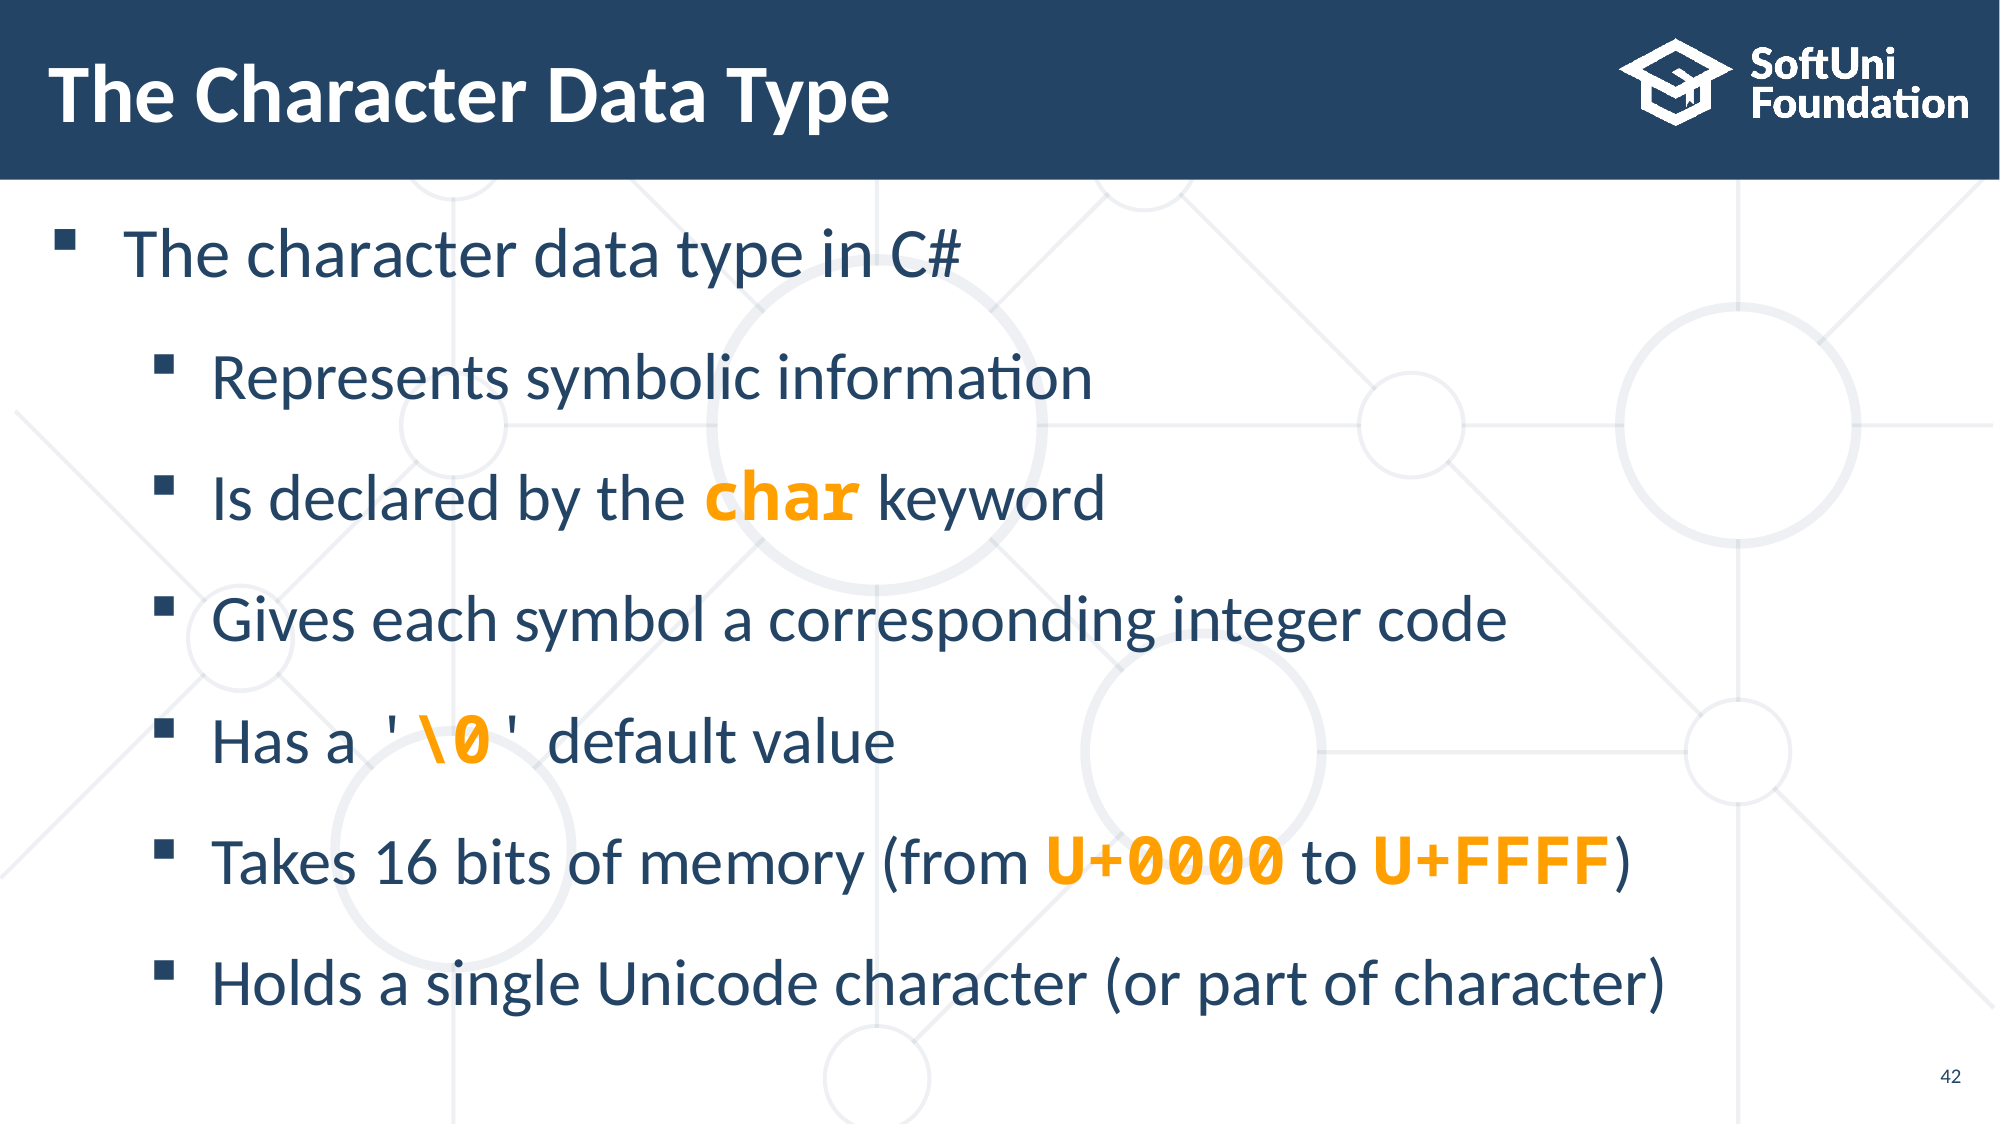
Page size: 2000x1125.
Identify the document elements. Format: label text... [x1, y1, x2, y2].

picture [1618, 38, 1968, 126]
title The Character Data Type [31, 16, 1591, 162]
list The character data type in C# Represents symbolic information Is declared by the char keyword Gives each symbol a corresponding integer code Has a '\0' default value Takes 16 bits of memory (from U+0000 to U+FFFF) Holds a single Unicode character (or part of character) [31, 196, 1970, 1050]
slide_number 42 [1896, 1049, 1968, 1101]
